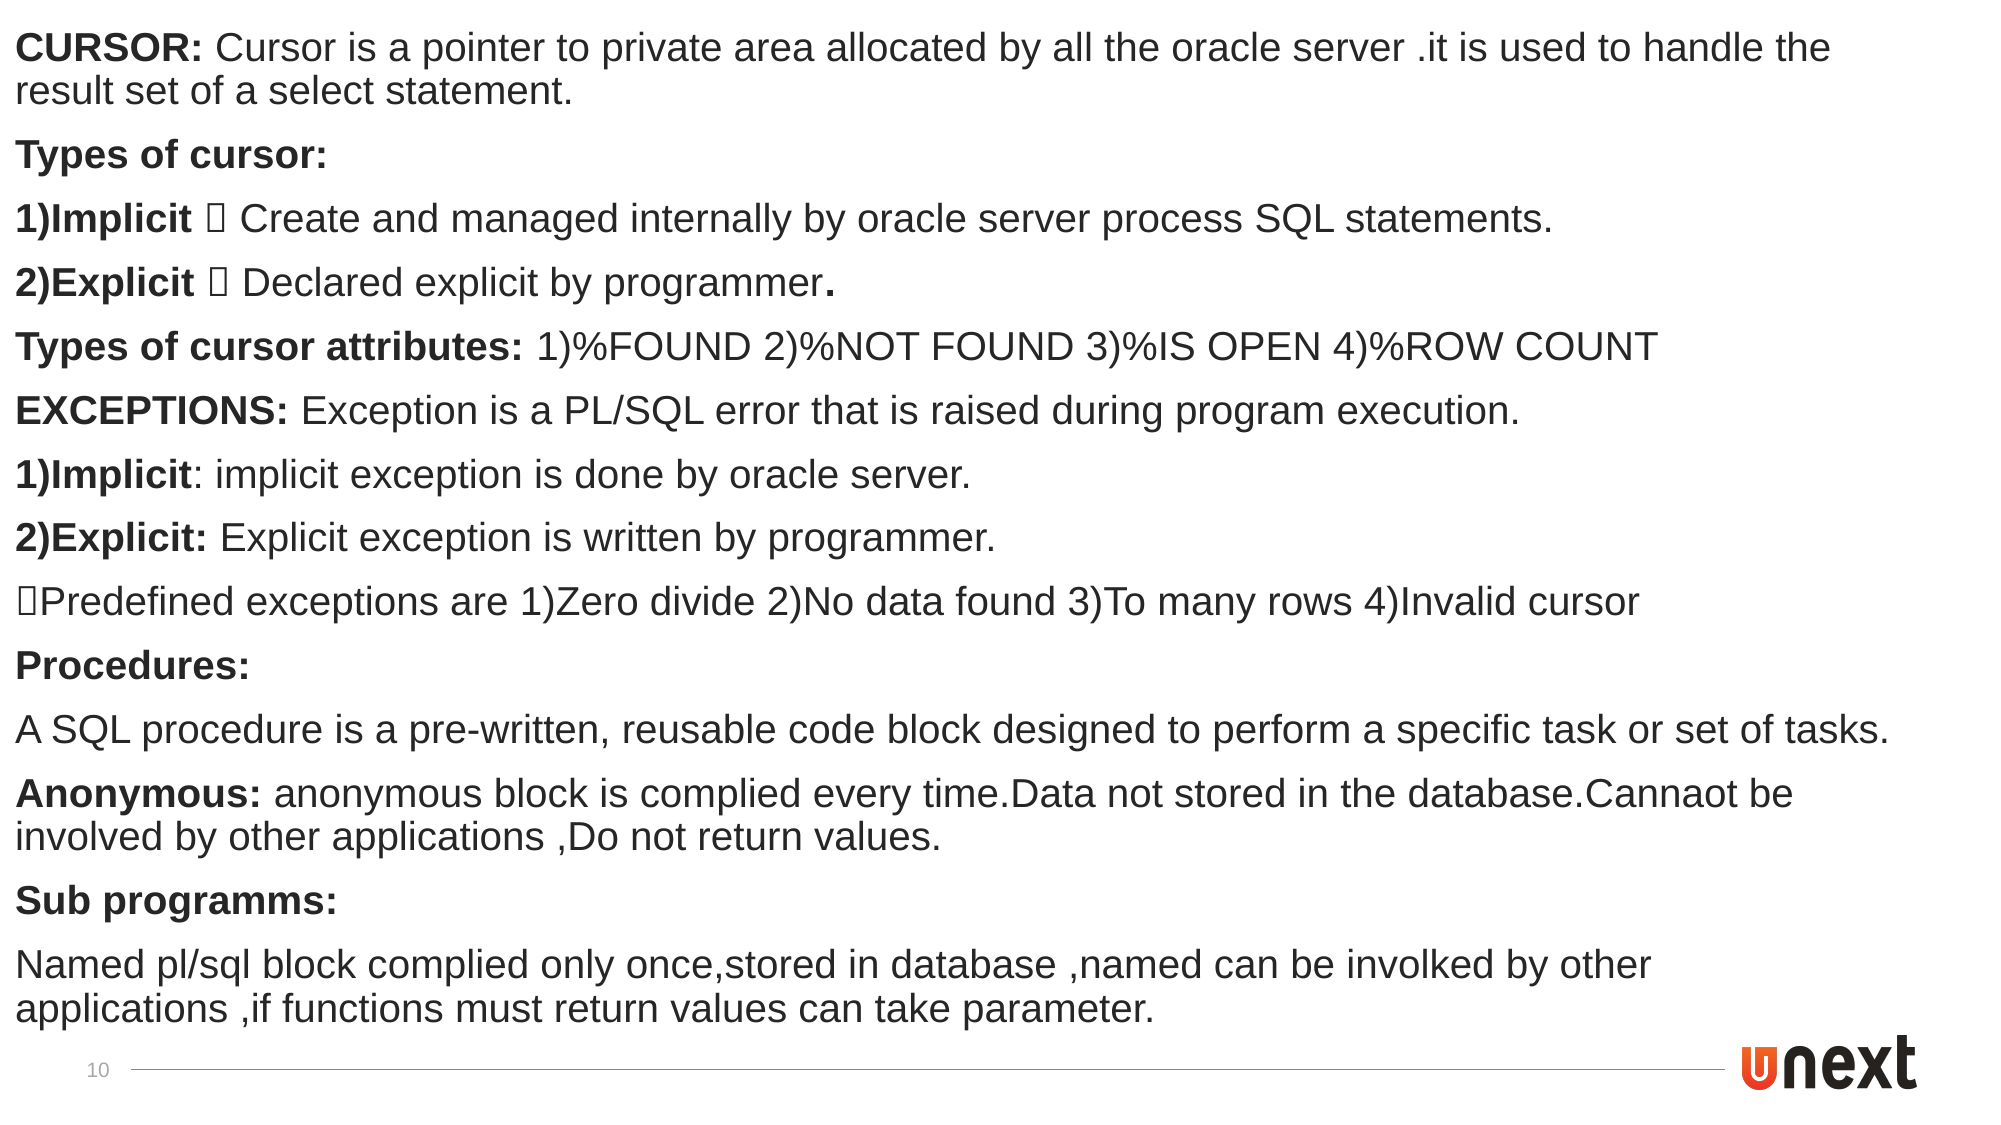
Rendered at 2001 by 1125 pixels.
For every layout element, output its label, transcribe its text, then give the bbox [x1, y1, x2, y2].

picture [1742, 1035, 1917, 1090]
list CURSOR: Cursor is a pointer to private area allocated by all the oracle server .it is used to handle the result set of a select statement. Types of cursor: 1)Implicit  Create and managed internally by oracle server process SQL statements. 2)Explicit  Declared explicit by programmer. Types of cursor attributes: 1)%FOUND 2)%NOT FOUND 3)%IS OPEN 4)%ROW COUNT EXCEPTIONS: Exception is a PL/SQL error that is raised during program execution. 1)Implicit: implicit exception is done by oracle server. 2)Explicit: Explicit exception is written by programmer. Predefined exceptions are 1)Zero divide 2)No data found 3)To many rows 4)Invalid cursor Procedures: A SQL procedure is a pre-written, reusable code block designed to perform a specific task or set of tasks. Anonymous: anonymous block is complied every time.Data not stored in the database.Cannaot be involved by other applications ,Do not return values. Sub programms: Named pl/sql block complied only once,stored in database ,named can be involked by other applications ,if functions must return values can take parameter. [0, 19, 1914, 1071]
slide_number 10 [48, 1047, 110, 1091]
